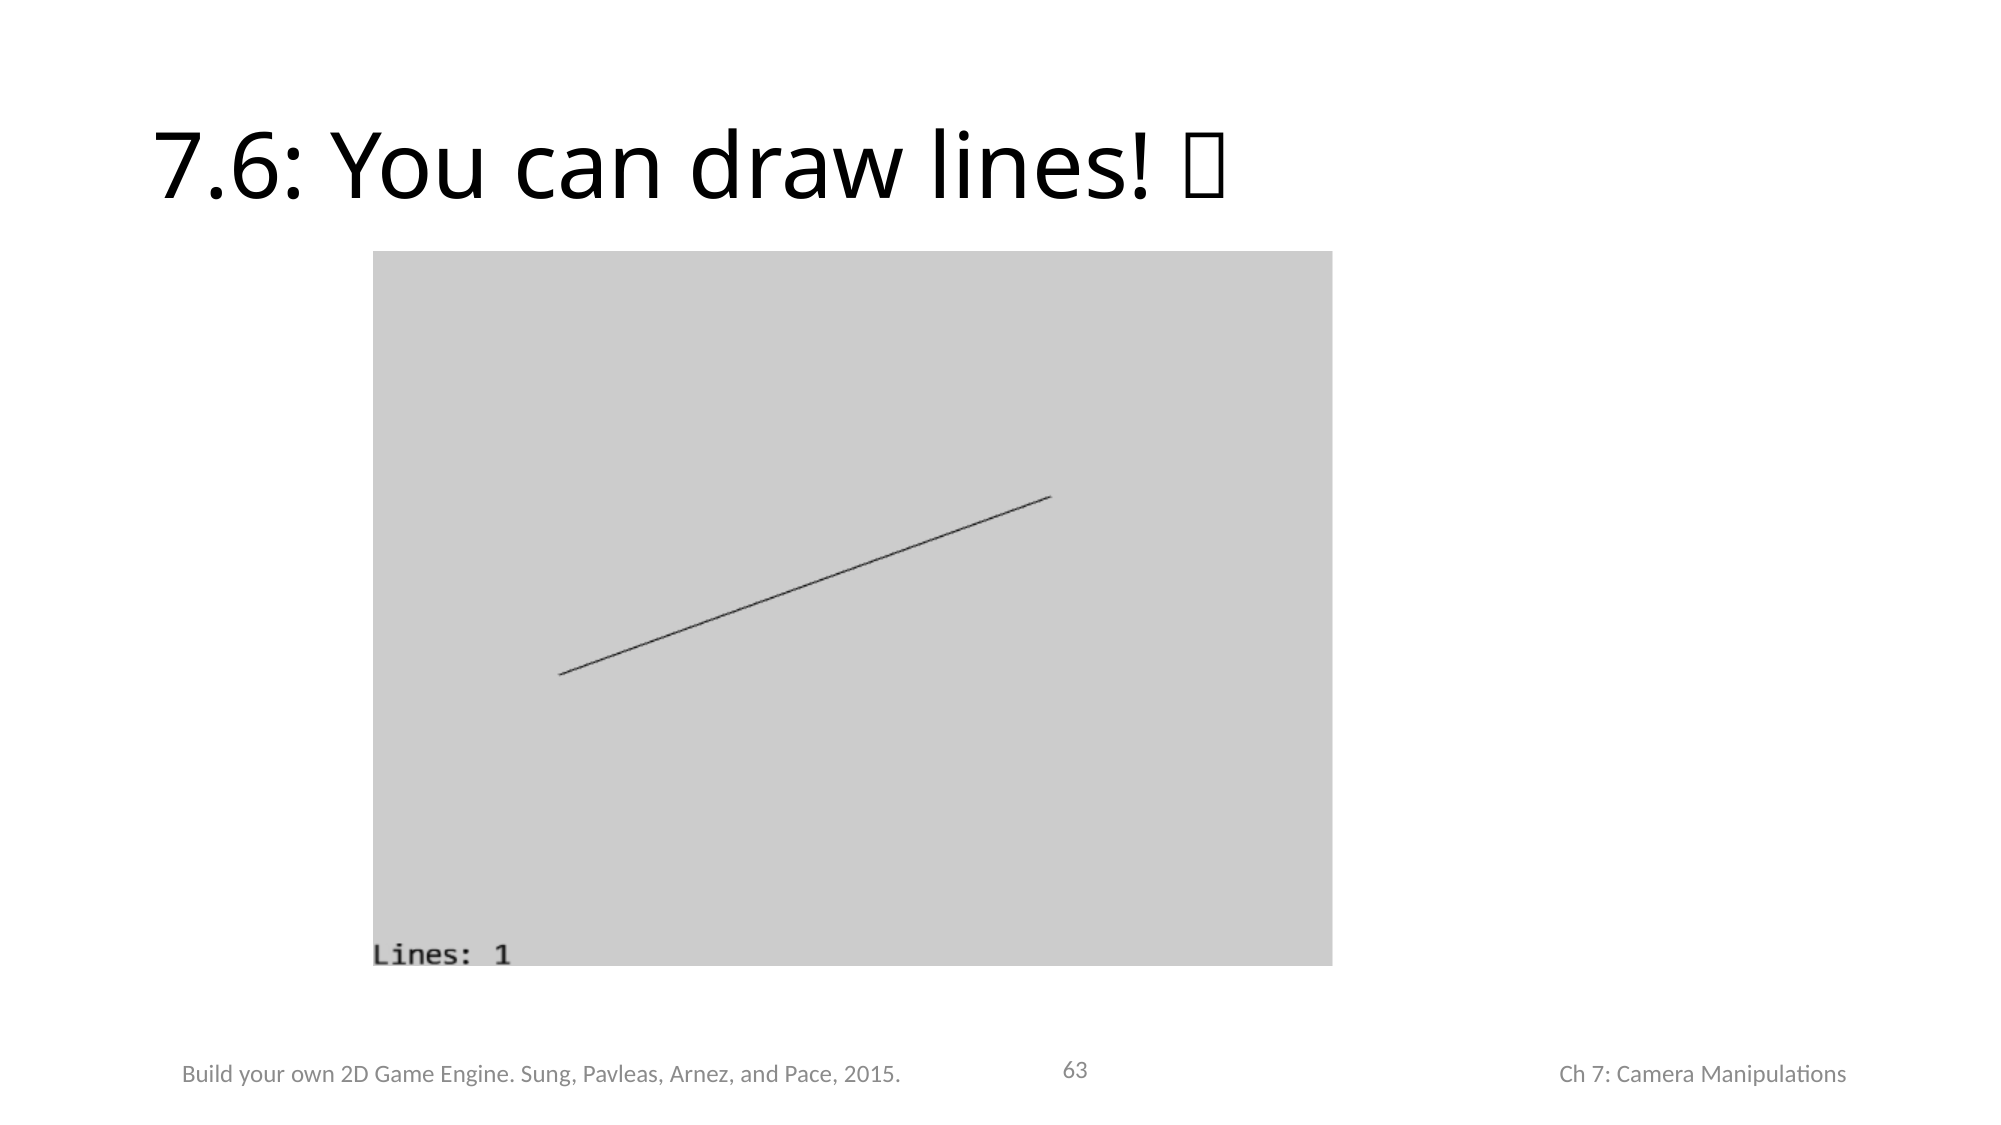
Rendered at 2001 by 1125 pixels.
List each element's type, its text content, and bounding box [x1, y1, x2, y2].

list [371, 251, 1333, 966]
title 7.6: You can draw lines!  [137, 59, 1863, 278]
